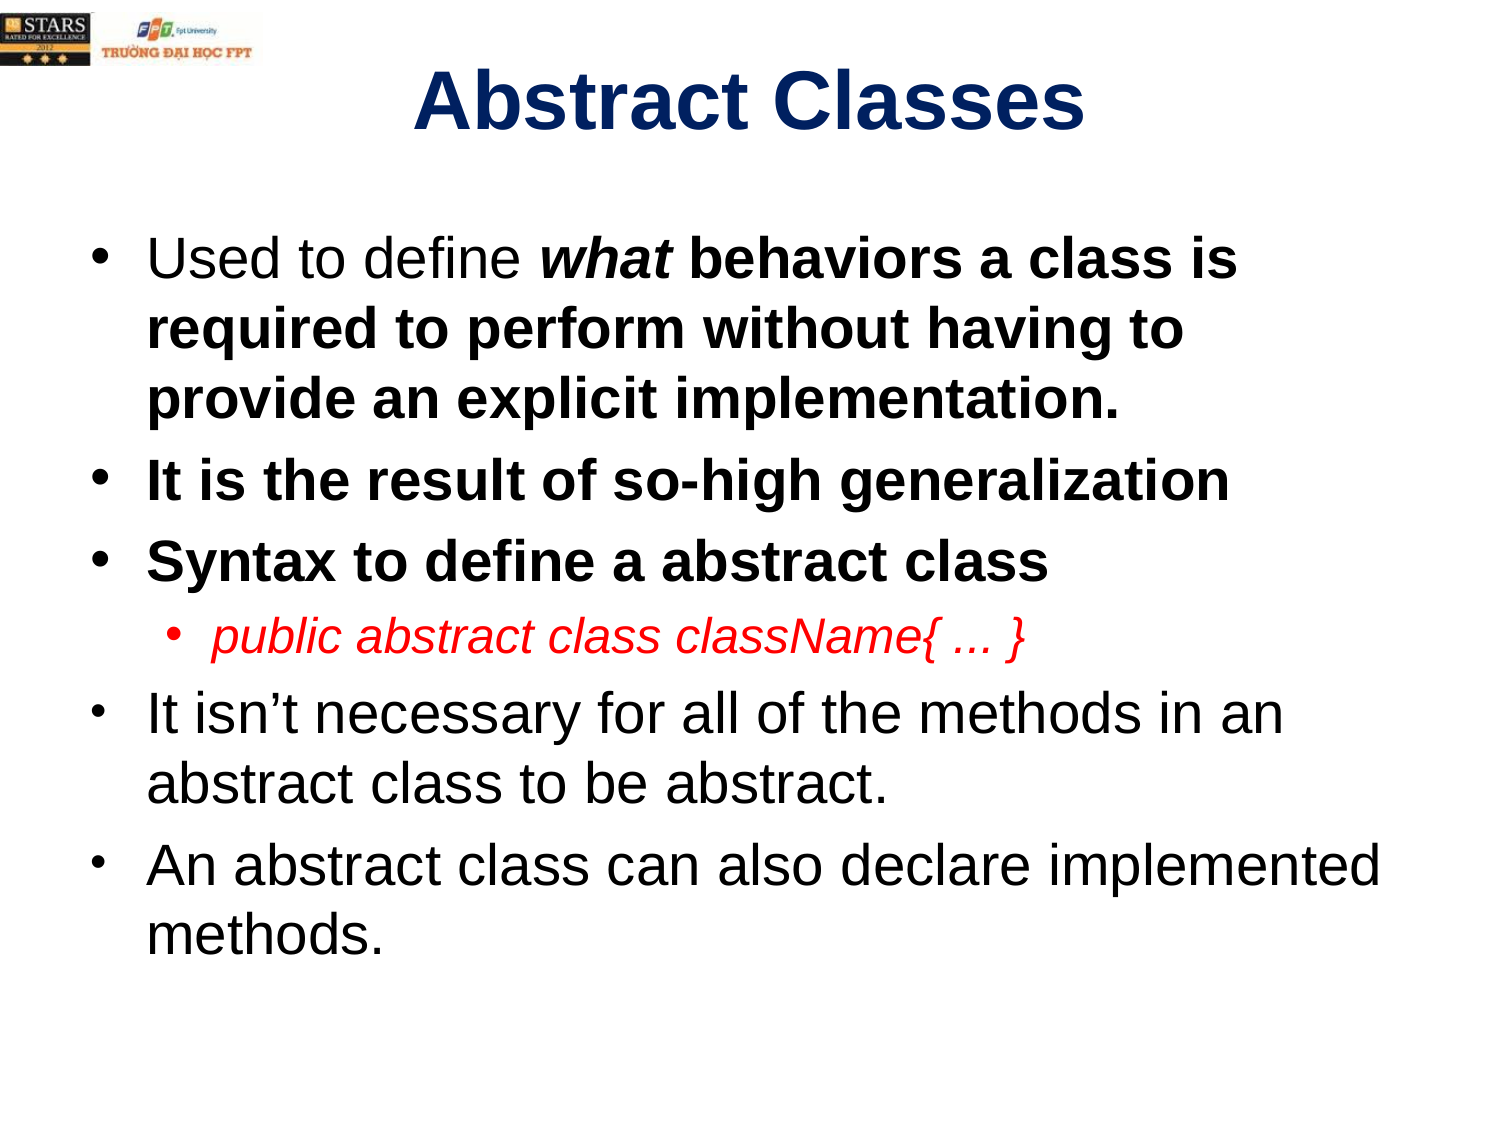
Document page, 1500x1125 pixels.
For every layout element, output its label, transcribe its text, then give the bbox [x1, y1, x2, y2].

title Abstract Classes [75, 37, 1425, 155]
list Used to define what behaviors a class is required to perform without having to provide an explicit implementation. It is the result of so-high generalization Syntax to define a abstract class public abstract class className{ ... } It isn’t necessary for all of the methods in an abstract class to be abstract. An abstract class can also declare implemented methods. [75, 212, 1425, 1005]
picture [0, 12, 263, 66]
